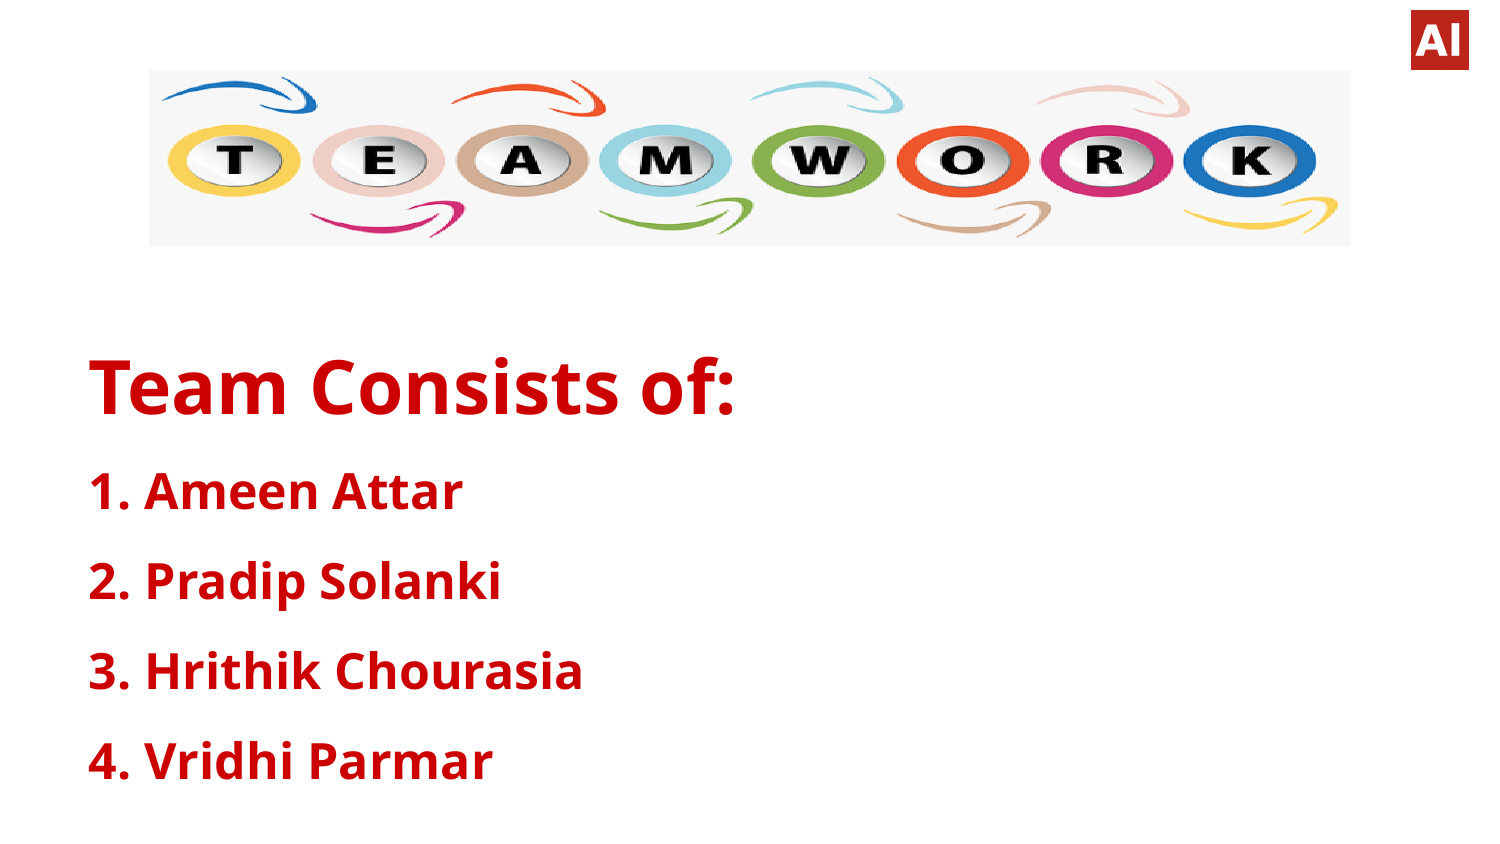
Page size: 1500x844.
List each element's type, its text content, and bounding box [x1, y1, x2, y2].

picture [1411, 10, 1469, 70]
title Team Consists of: 1. Ameen Attar 2. Pradip Solanki 3. Hrithik Chourasia 4. Vridhi Parmar [73, 261, 1417, 794]
picture [148, 70, 1352, 246]
